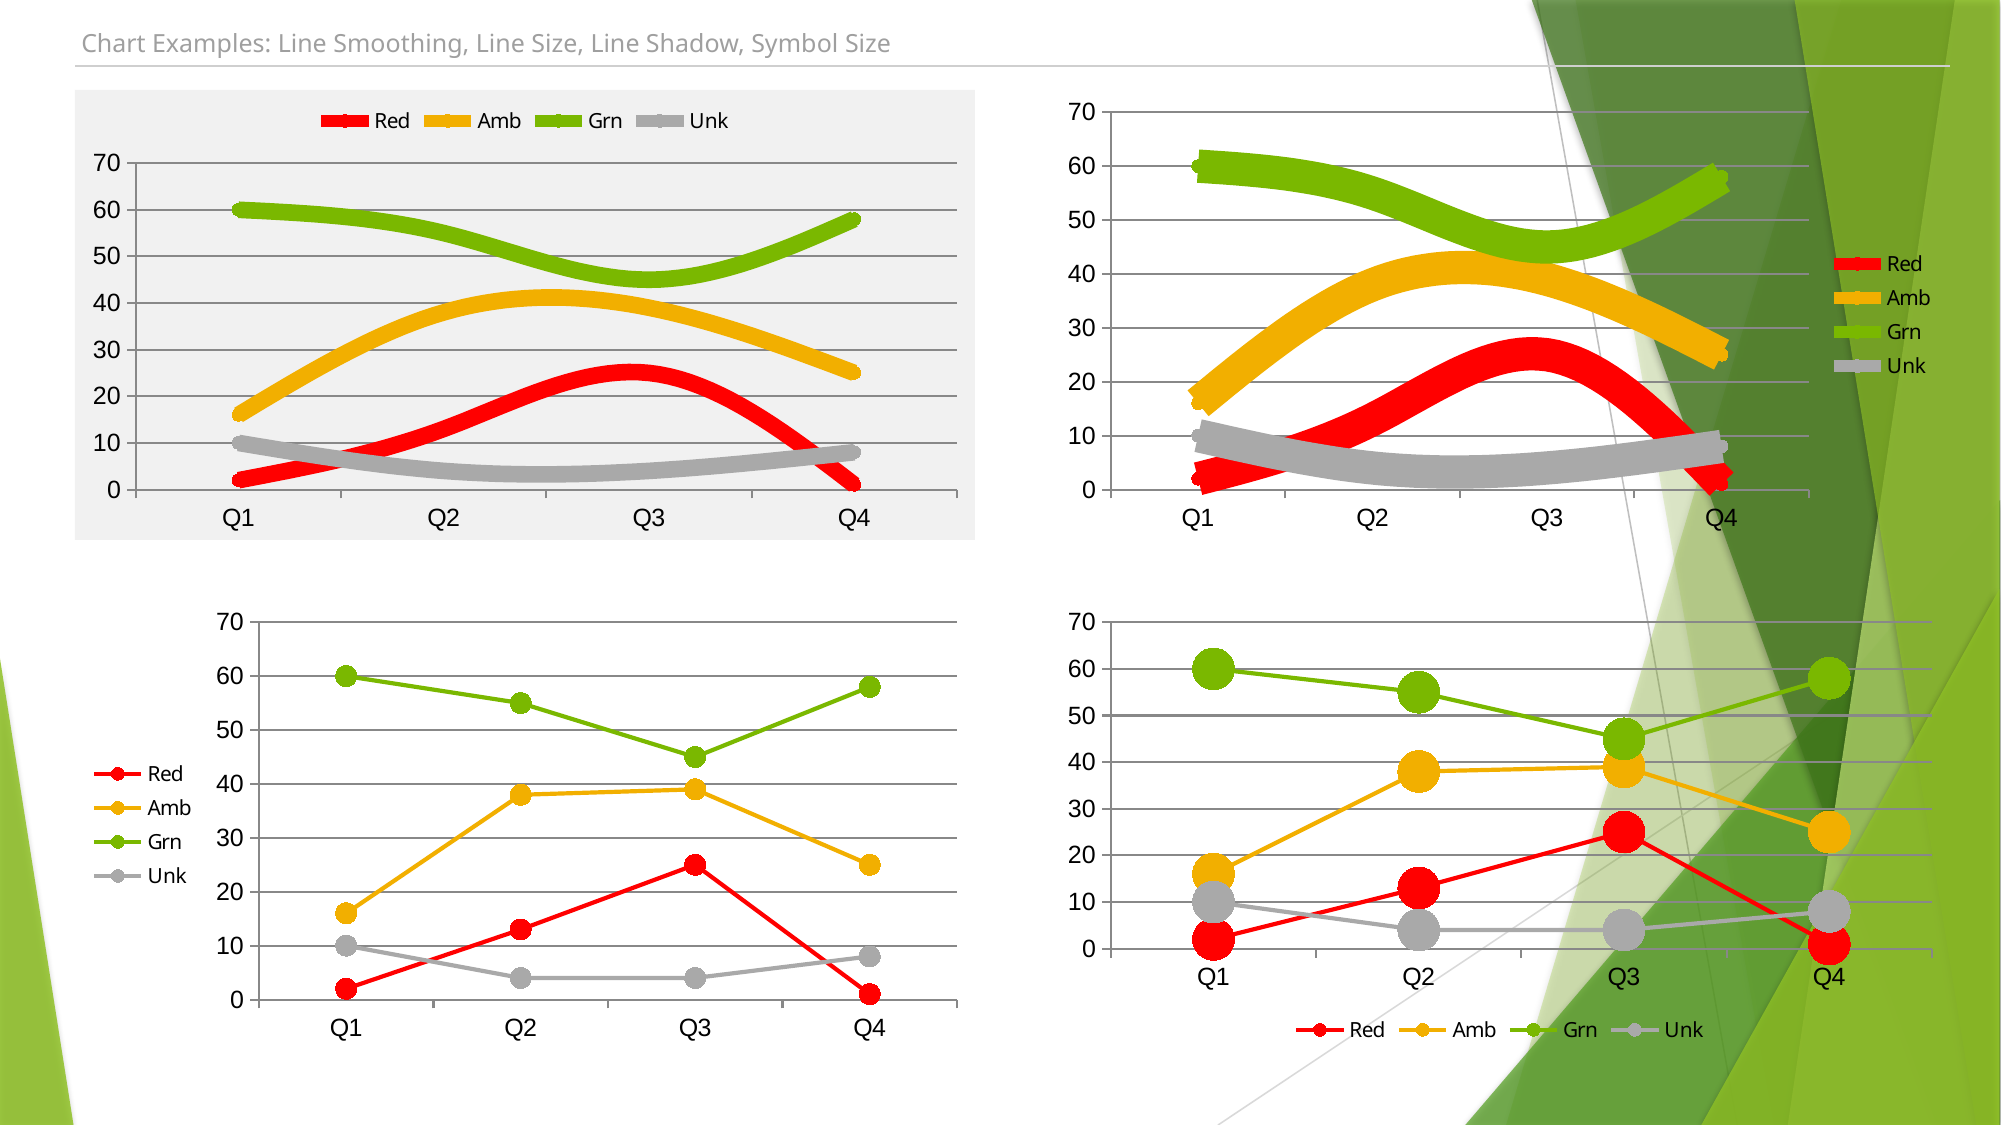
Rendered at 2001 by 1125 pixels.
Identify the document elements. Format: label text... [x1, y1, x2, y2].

chart [1049, 89, 1951, 541]
table_header Chart Examples: Line Smoothing, Line Size, Line Shadow, Symbol Size [75, 19, 1950, 65]
chart [74, 89, 976, 541]
chart [1049, 599, 1951, 1051]
chart [74, 599, 976, 1051]
